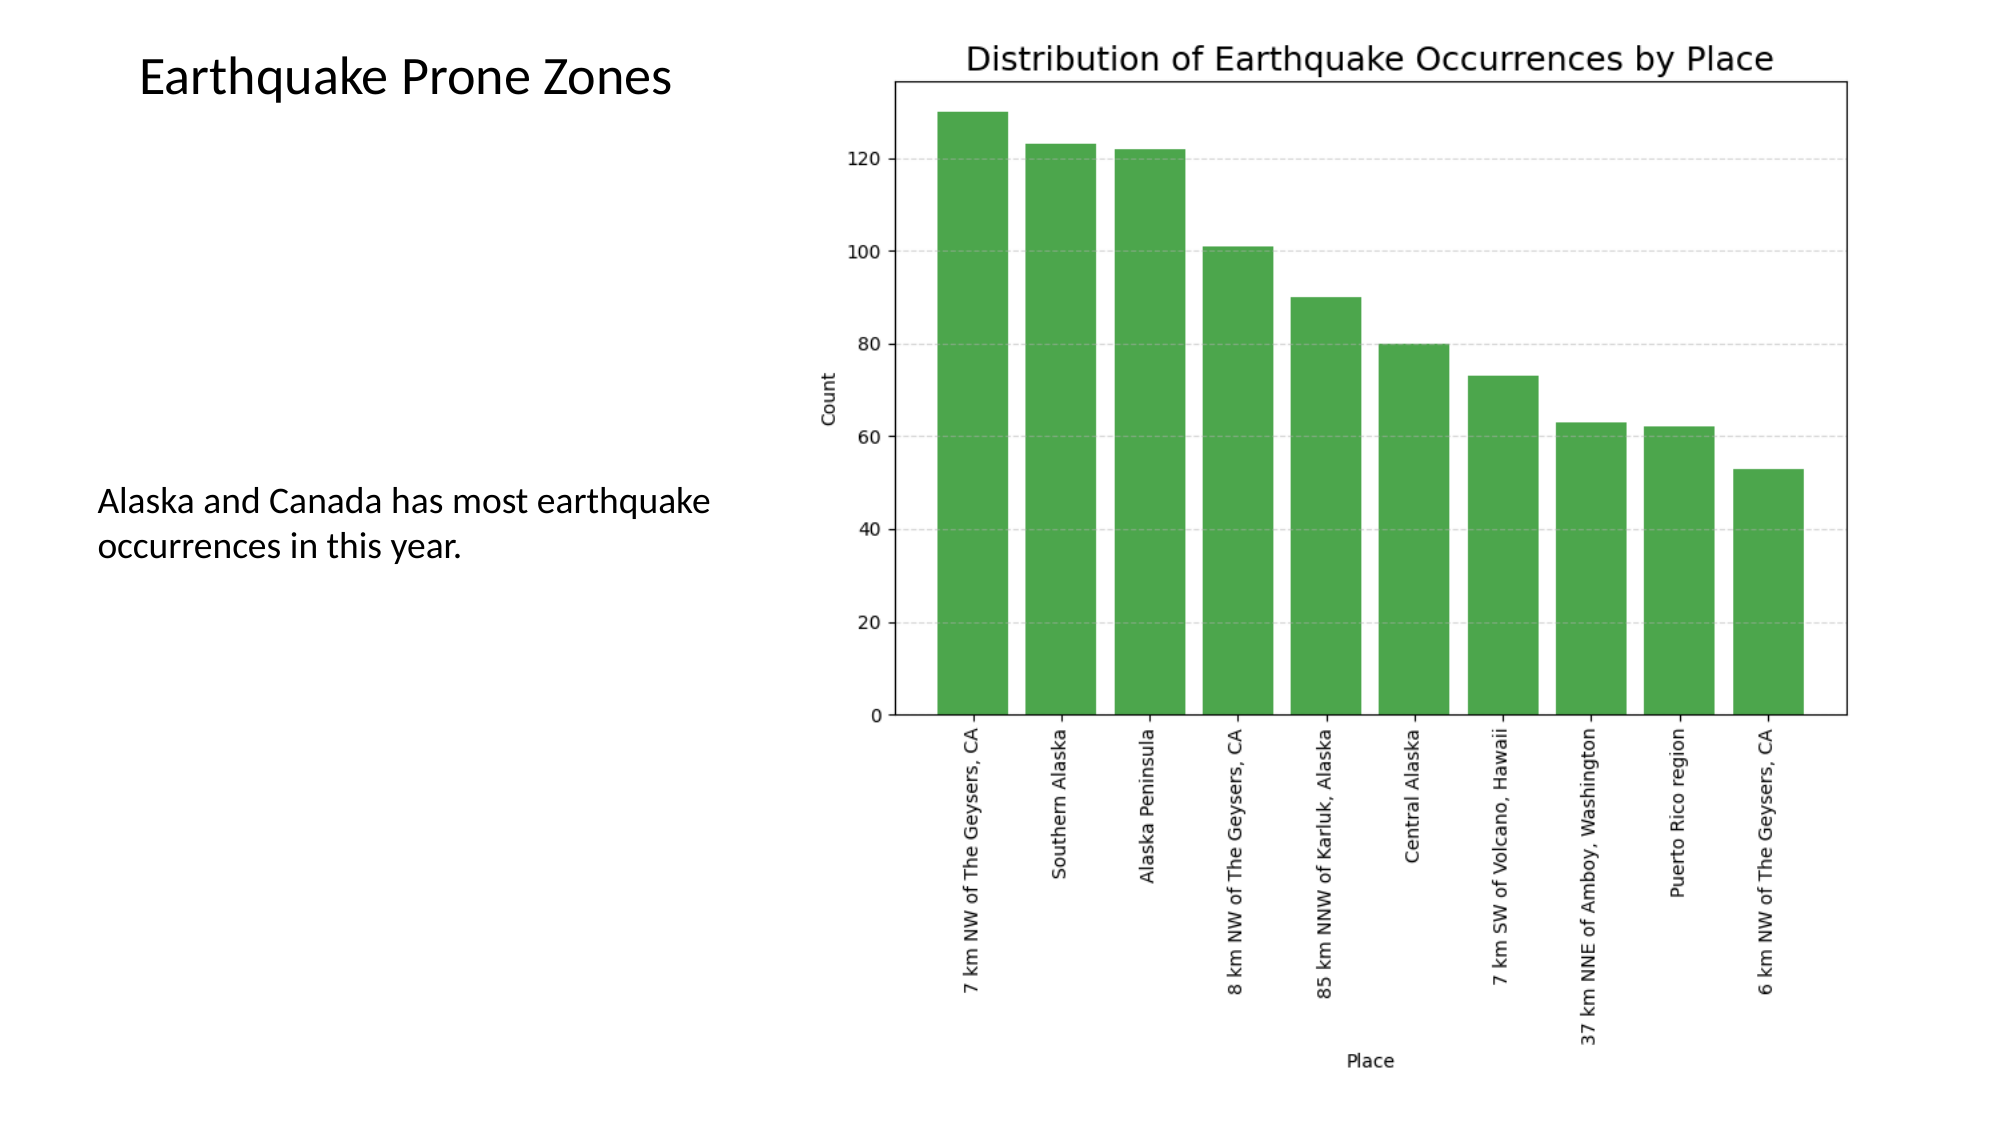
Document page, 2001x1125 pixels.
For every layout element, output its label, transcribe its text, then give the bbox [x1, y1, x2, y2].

text_box Earthquake Prone Zones [124, 32, 783, 113]
picture [807, 32, 1860, 1085]
text_box Alaska and Canada has most earthquake occurrences in this year. [82, 468, 741, 574]
